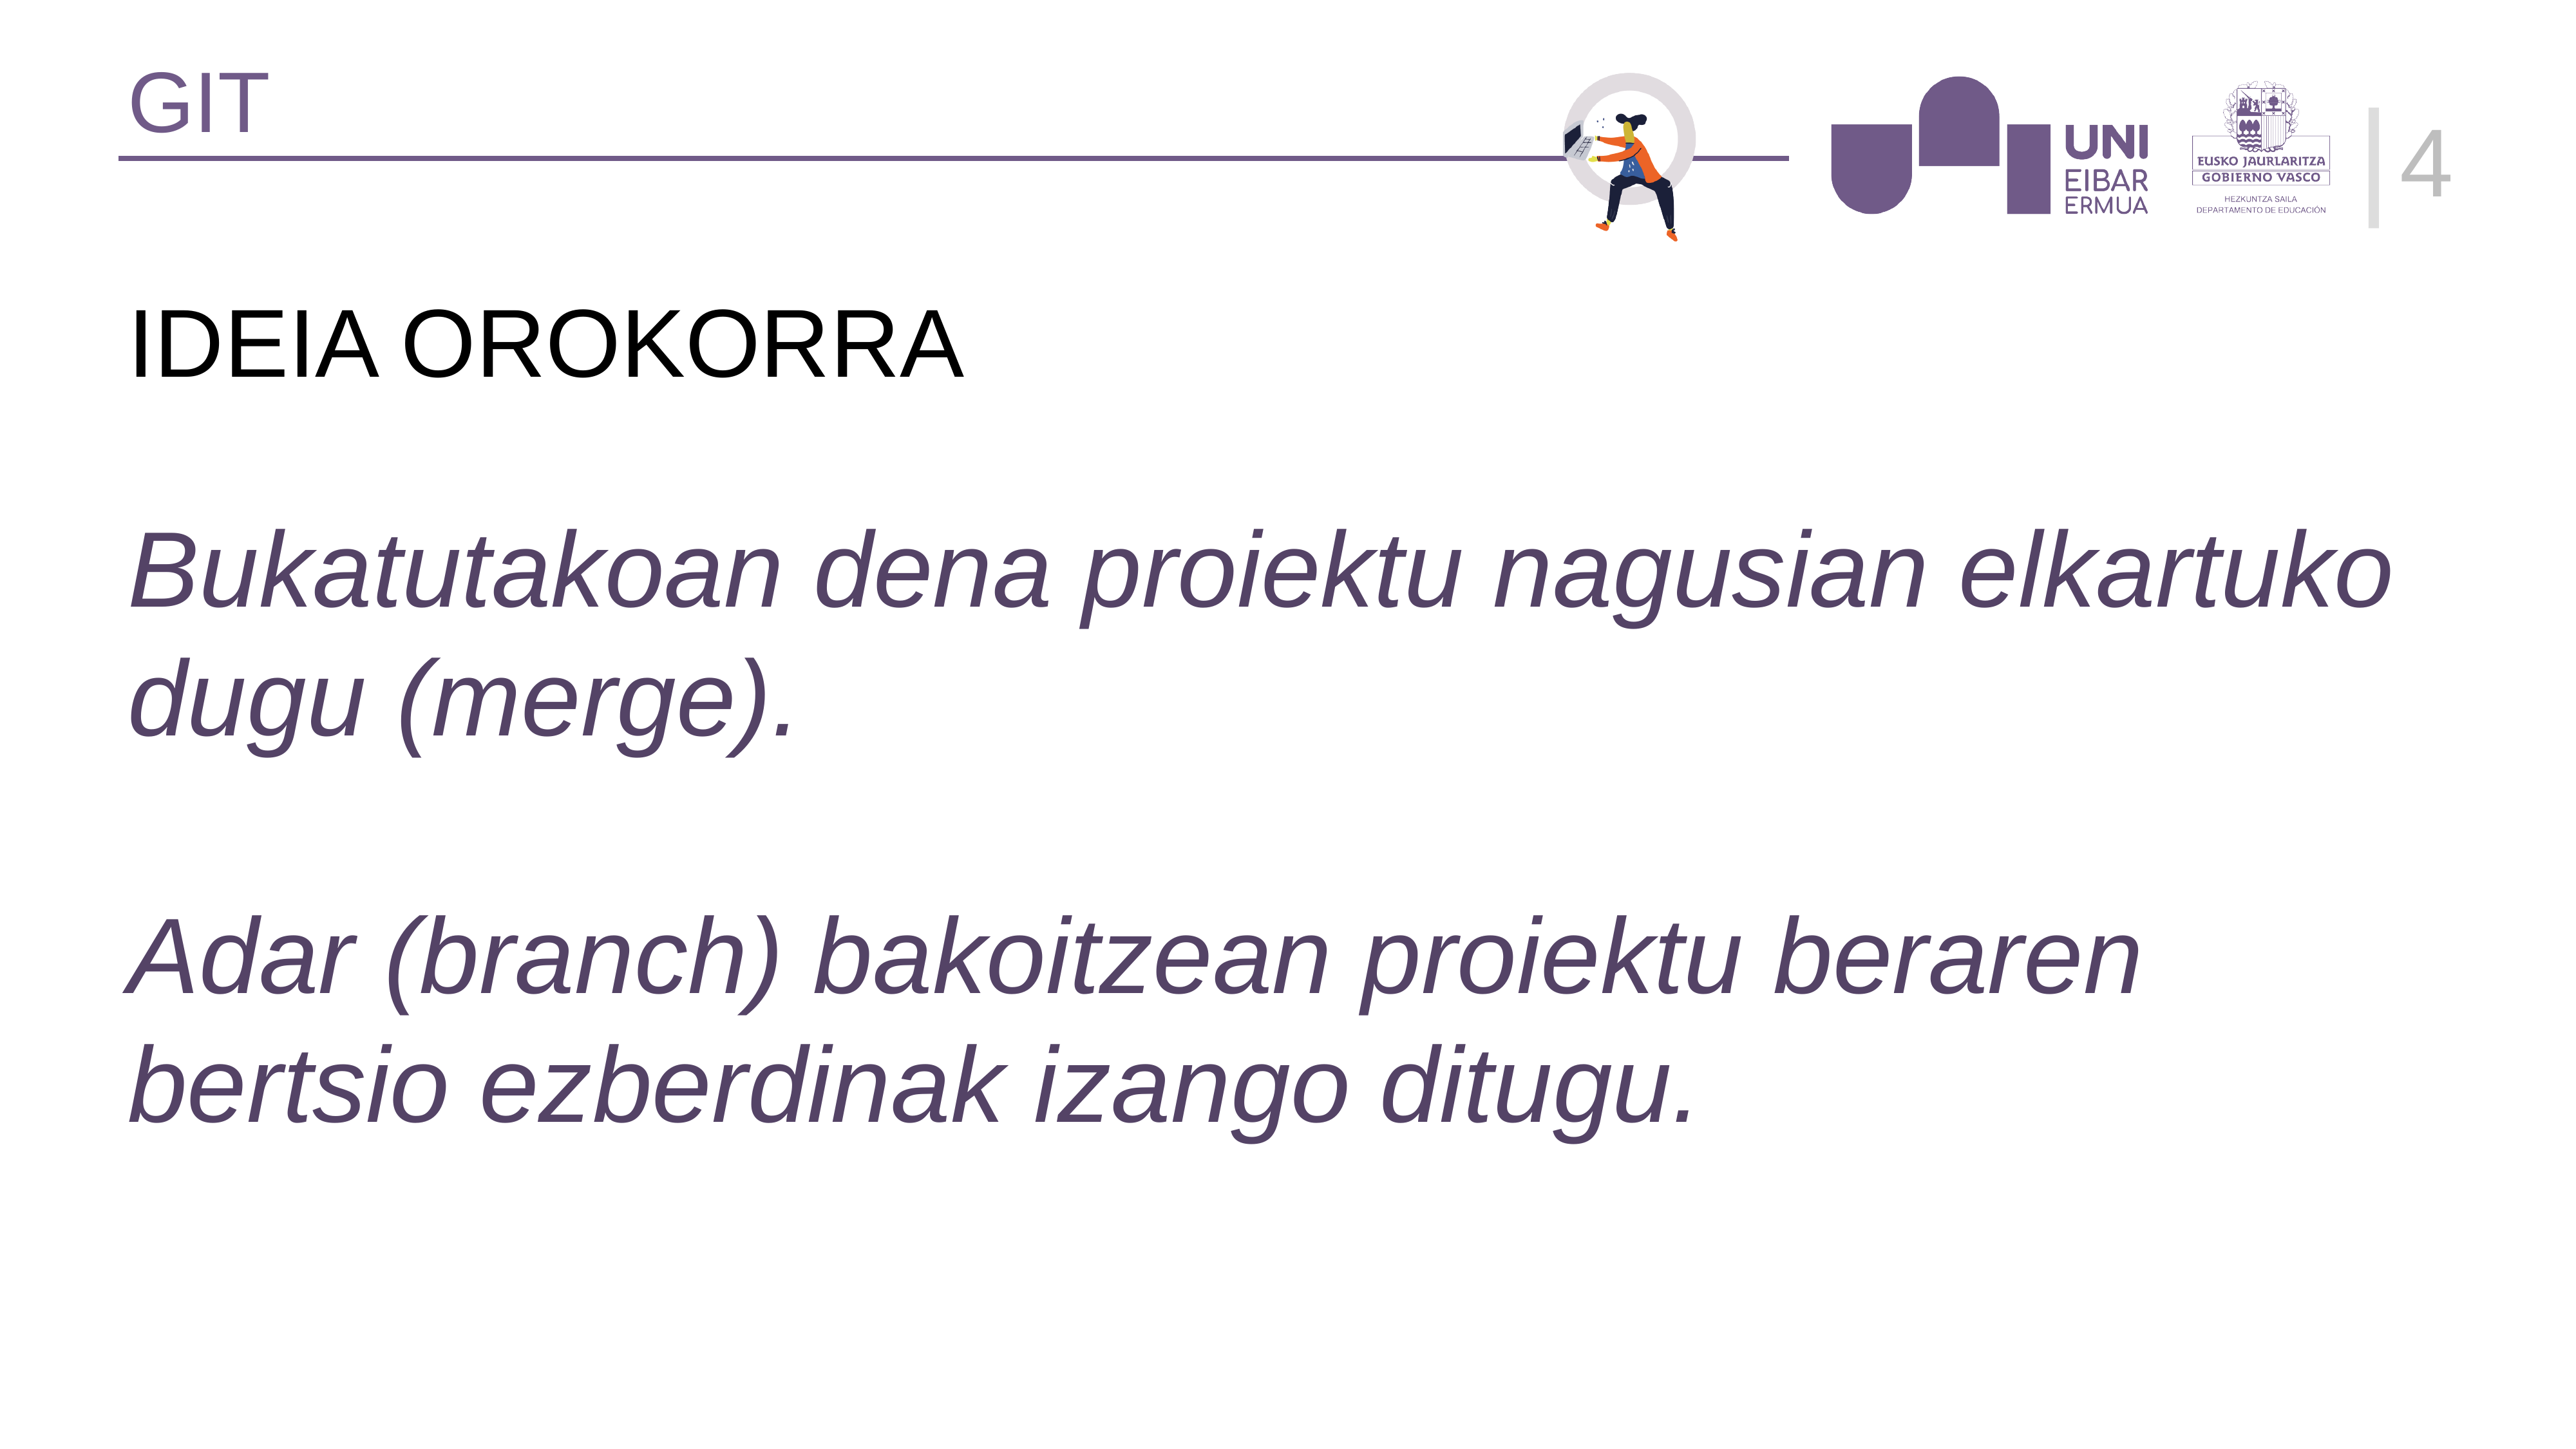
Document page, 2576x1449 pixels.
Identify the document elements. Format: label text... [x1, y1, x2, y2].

text_box GIT [118, 36, 2190, 153]
picture [1515, 45, 1723, 252]
picture [1792, 153, 2187, 167]
text_box IDEIA OROKORRA Bukatutakoan dena proiektu nagusian elkartuko dugu (merge). Adar (branch) bakoitzean proiektu beraren bertsio ezberdinak izango ditugu. [118, 167, 2436, 1077]
slide_number 4 [2389, 95, 2465, 222]
picture [2189, 75, 2334, 167]
